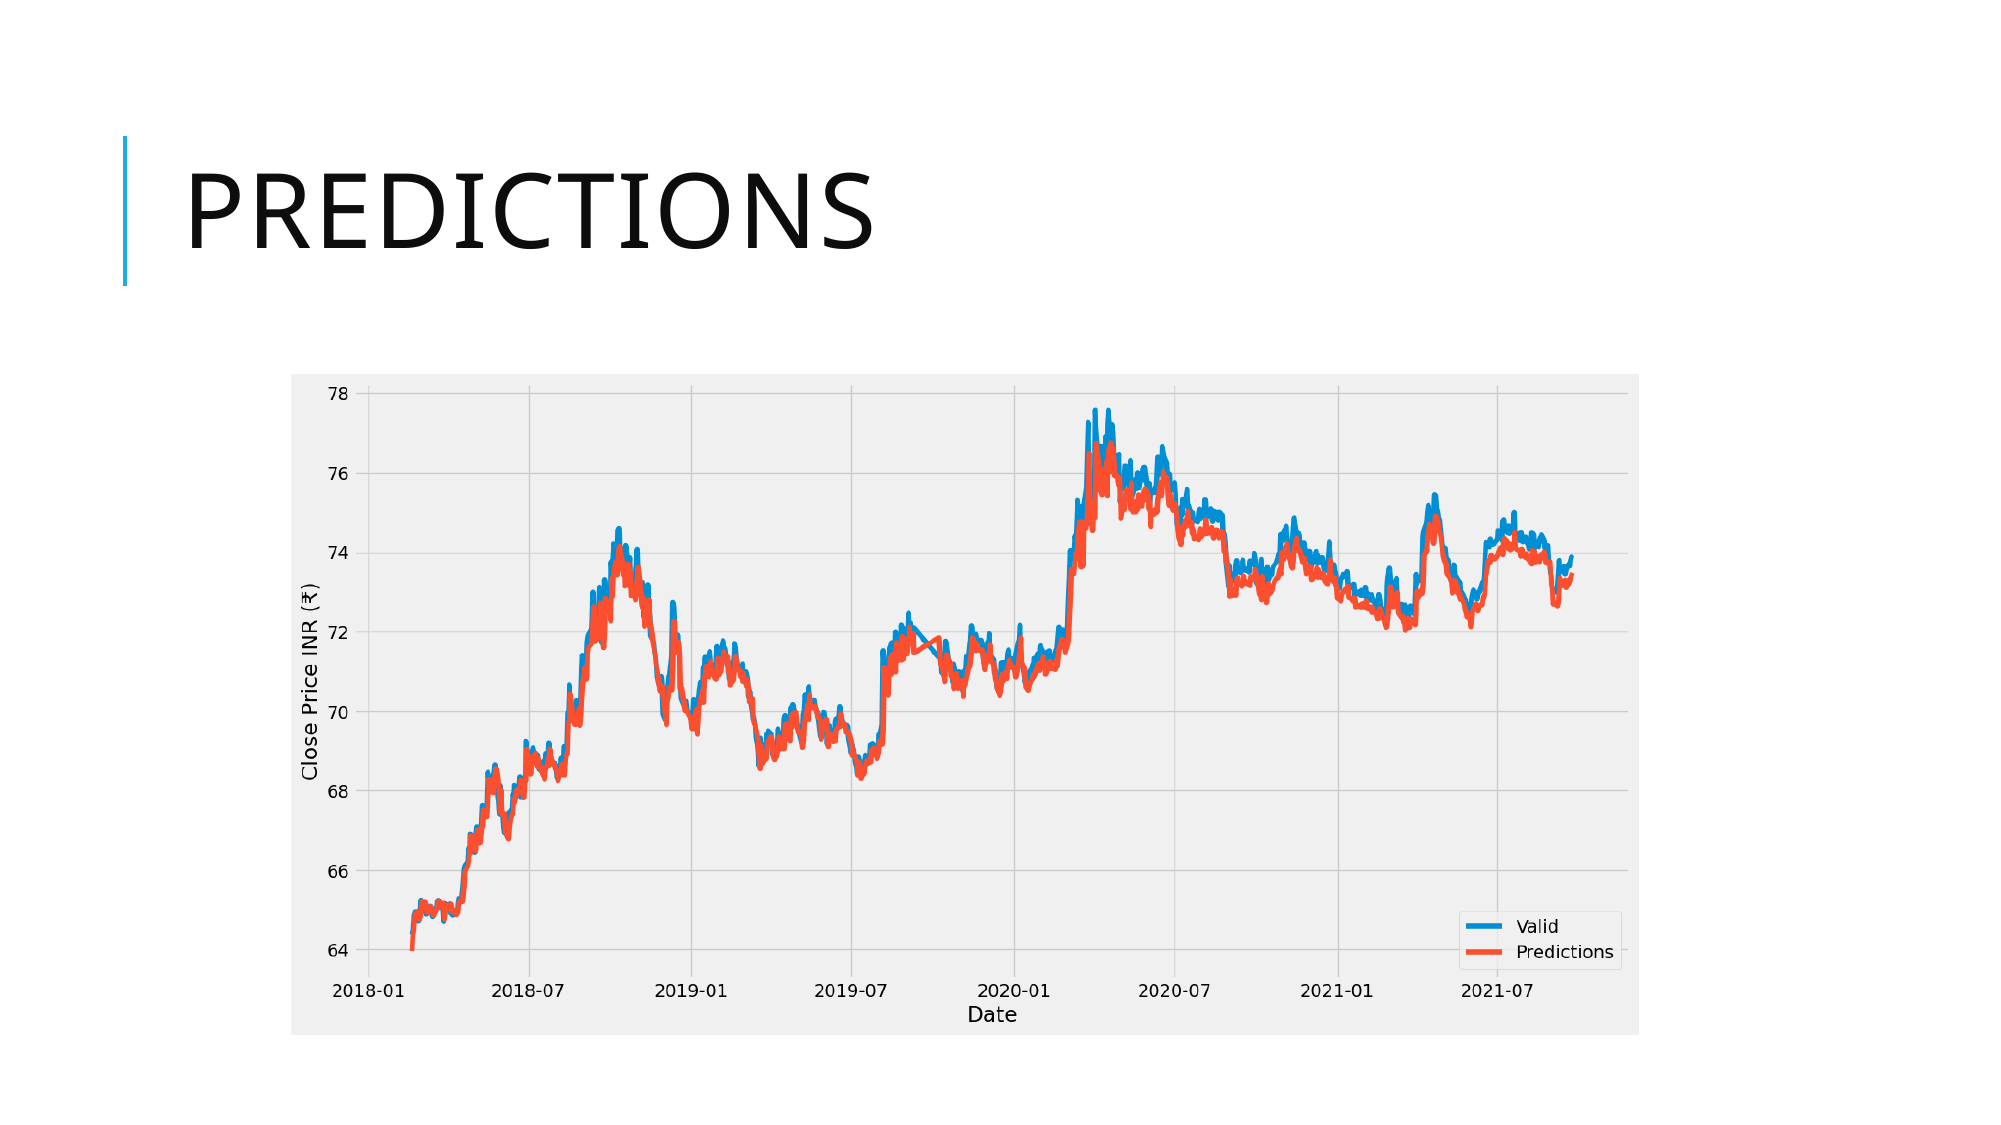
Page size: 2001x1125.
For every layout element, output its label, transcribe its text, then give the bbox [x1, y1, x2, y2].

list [291, 374, 1640, 1036]
title Predictions [168, 96, 1763, 342]
